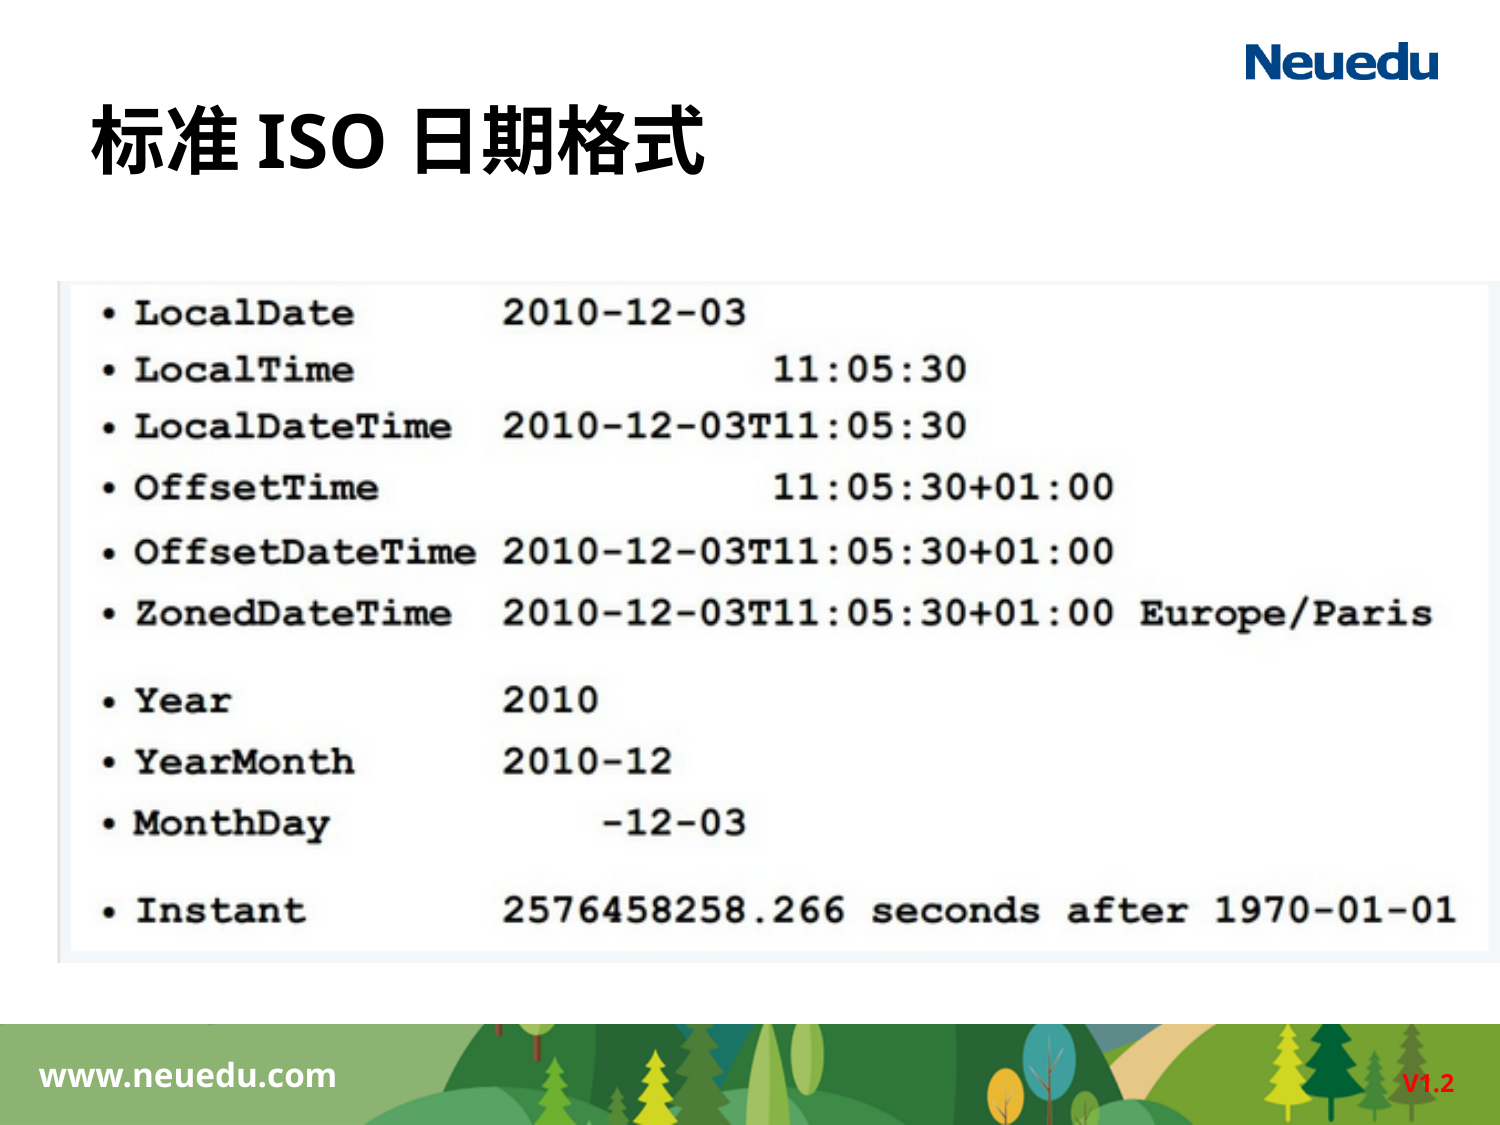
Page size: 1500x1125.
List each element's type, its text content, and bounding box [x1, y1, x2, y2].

picture [1246, 42, 1438, 80]
picture [0, 1024, 1500, 1125]
title 标准ISO日期格式 [74, 44, 1426, 233]
picture [56, 280, 1500, 964]
